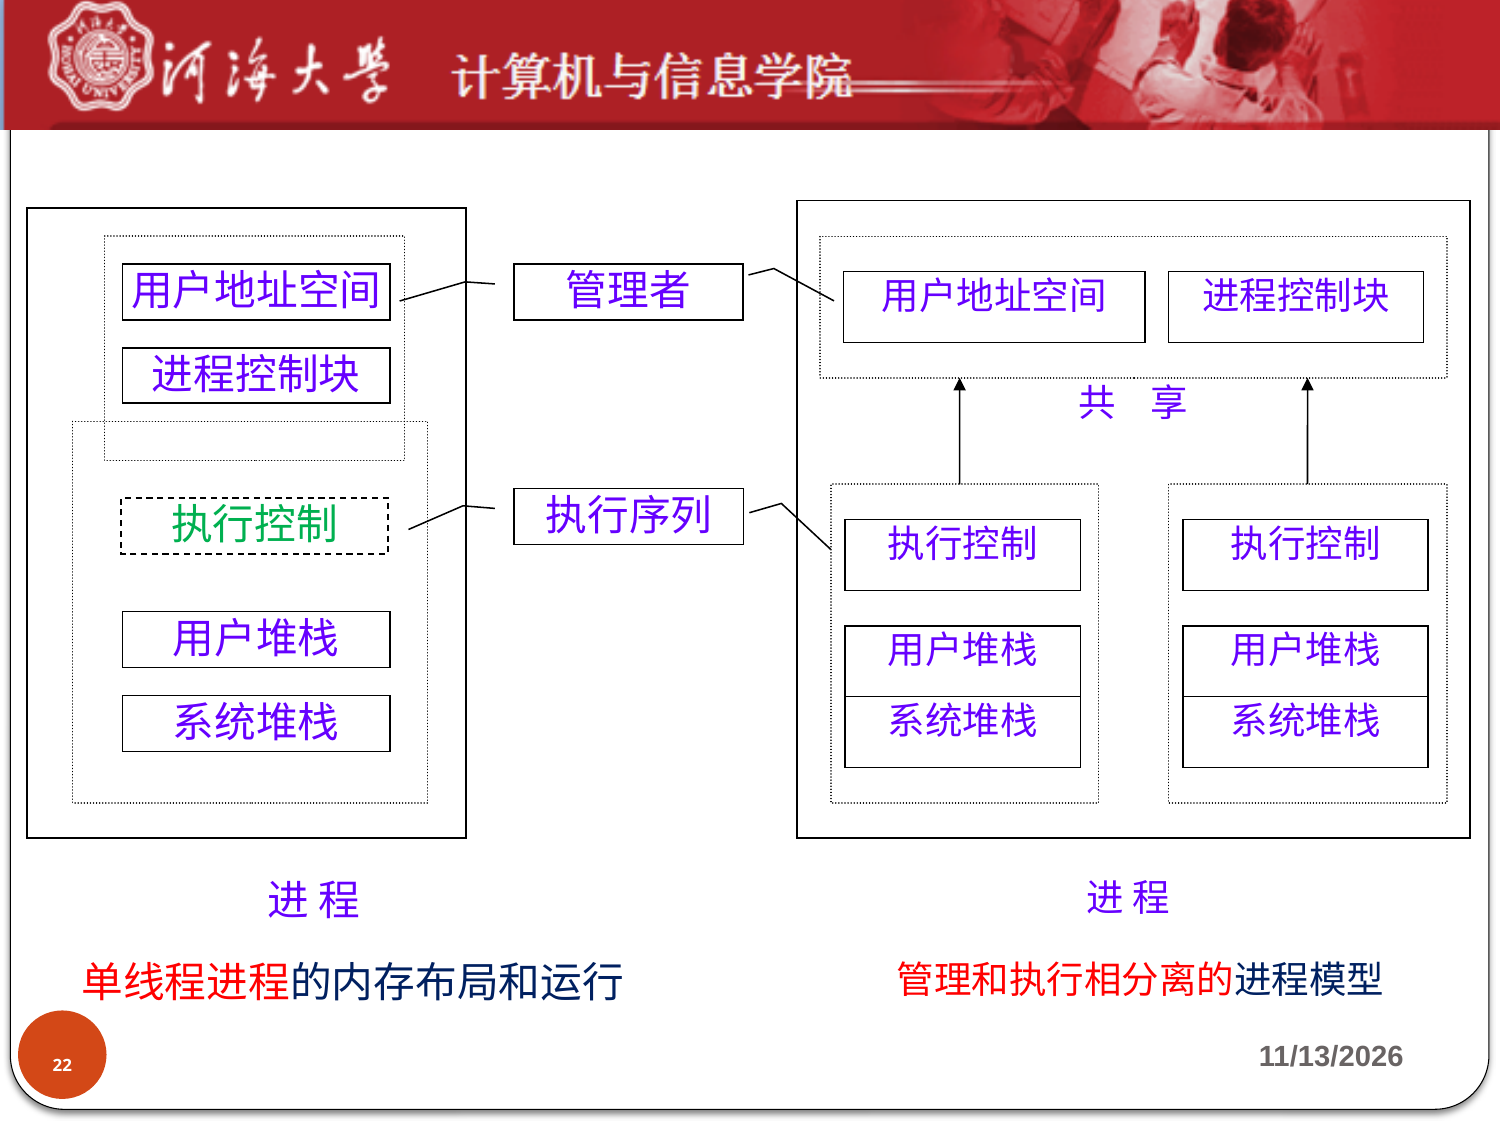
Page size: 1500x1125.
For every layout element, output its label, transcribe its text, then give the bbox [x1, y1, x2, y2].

text_box 执行控制 [121, 497, 389, 554]
text_box [104, 236, 405, 421]
slide_number 22 [18, 1010, 107, 1099]
text_box [27, 208, 467, 839]
text_box 执行序列 [514, 488, 744, 545]
text_box 管理和执行相分离的进程模型 [896, 955, 1396, 1023]
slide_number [1012, 1015, 1419, 1094]
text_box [796, 200, 1471, 945]
picture [0, 0, 1500, 130]
text_box 单线程进程的内存布局和运行 [81, 955, 647, 1013]
text_box [72, 421, 428, 803]
text_box 进 程 [122, 873, 505, 930]
text_box 管理者 [513, 263, 743, 321]
